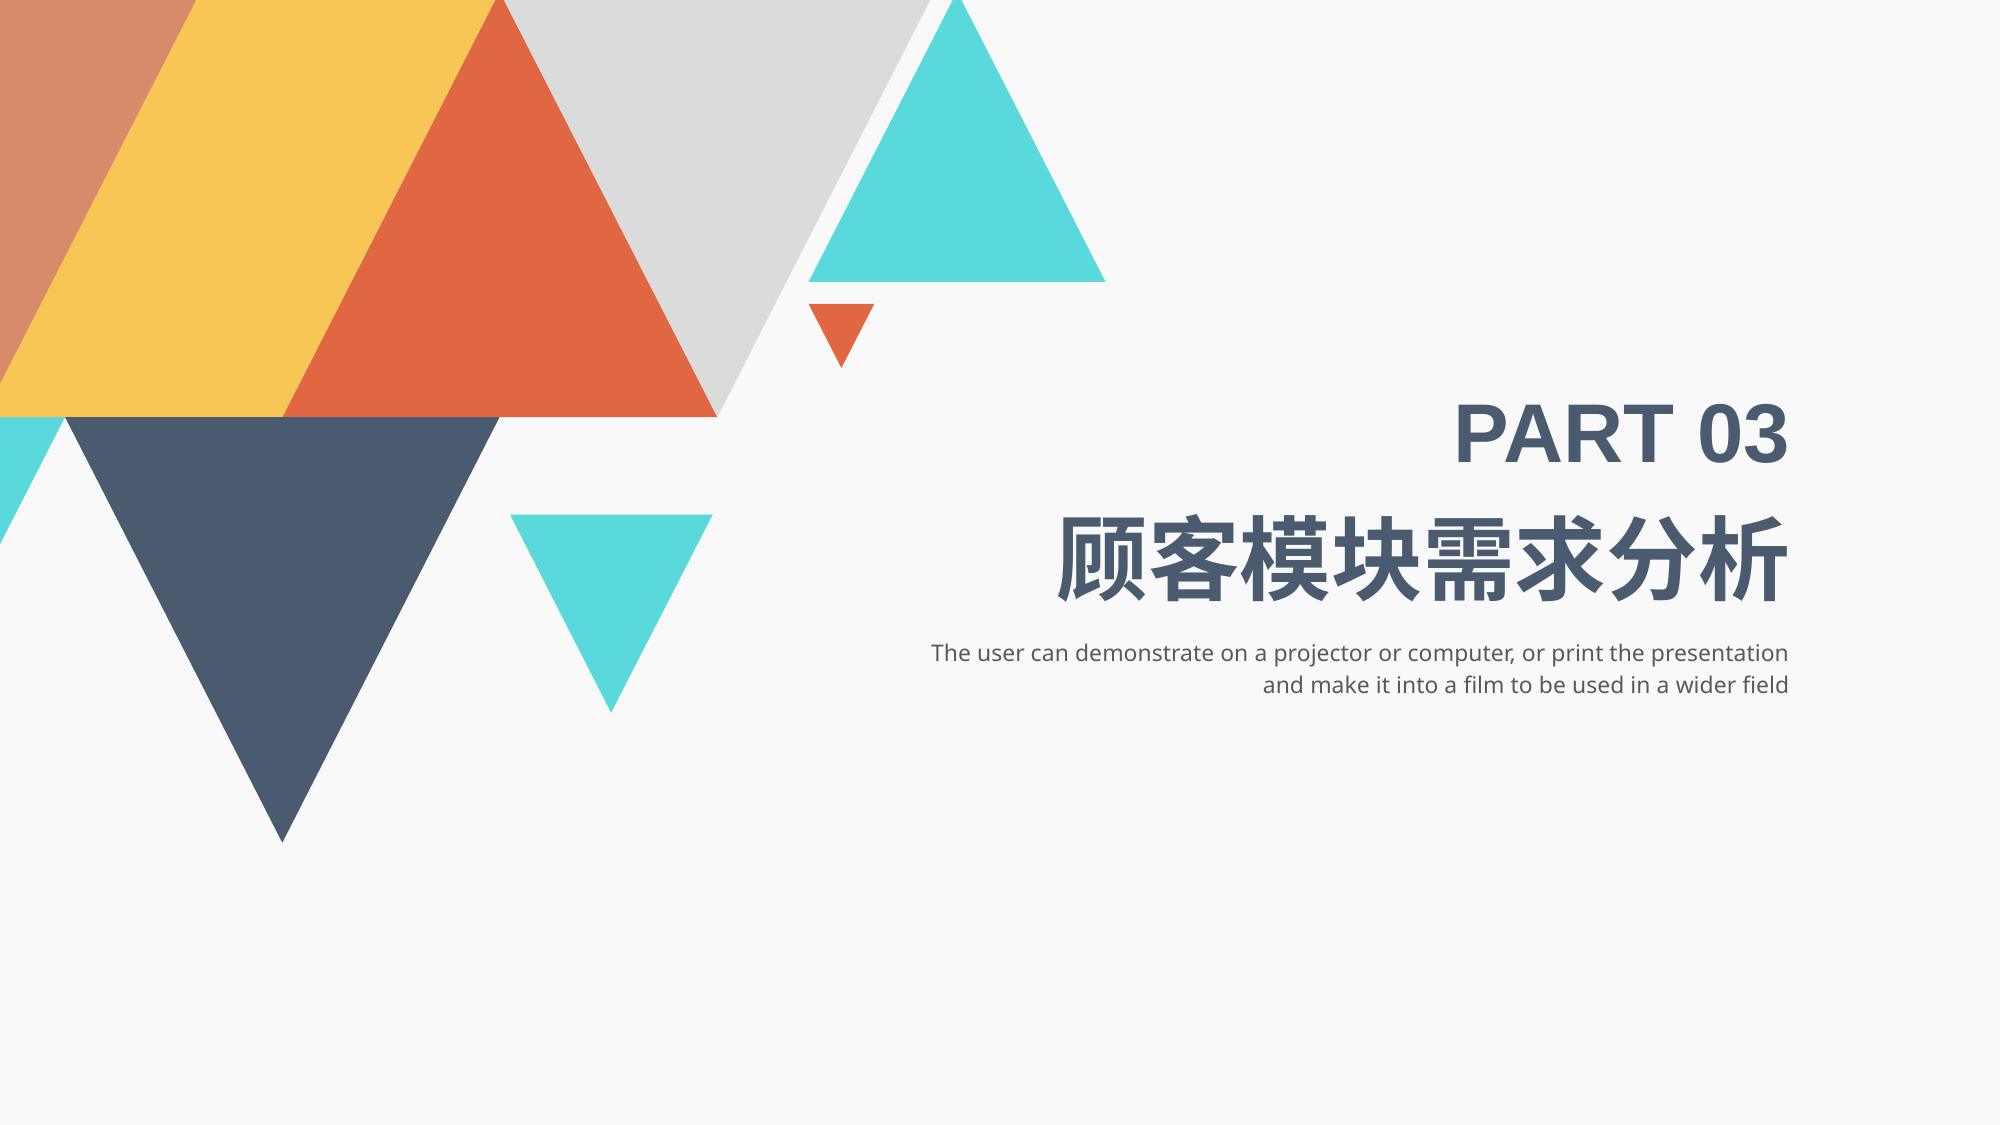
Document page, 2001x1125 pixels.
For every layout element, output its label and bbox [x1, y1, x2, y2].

picture [0, 0, 1106, 843]
text_box [876, 371, 1805, 707]
